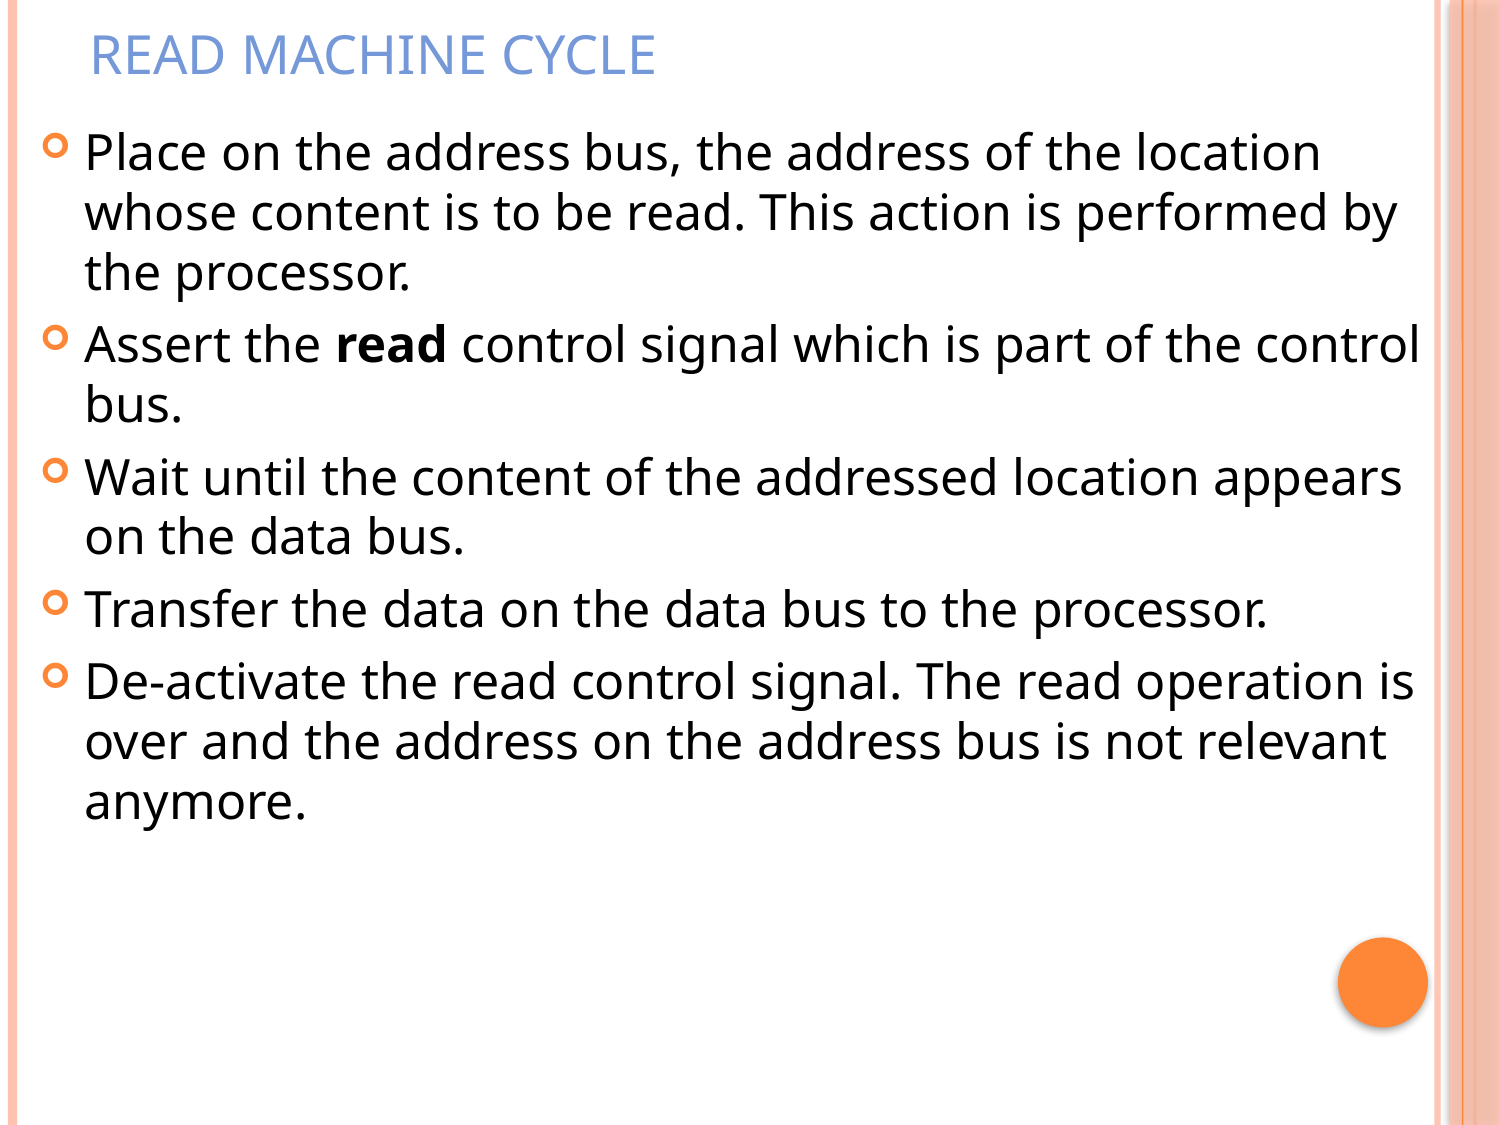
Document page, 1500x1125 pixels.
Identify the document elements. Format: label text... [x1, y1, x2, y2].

list Place on the address bus, the address of the location whose content is to be read. This action is performed by the processor. Assert the read control signal which is part of the control bus. Wait until the content of the addressed location appears on the data bus. Transfer the data on the data bus to the processor. De-activate the read control signal. The read operation is over and the address on the address bus is not relevant anymore. [24, 112, 1450, 1125]
title Read Machine Cycle [75, 12, 1300, 93]
